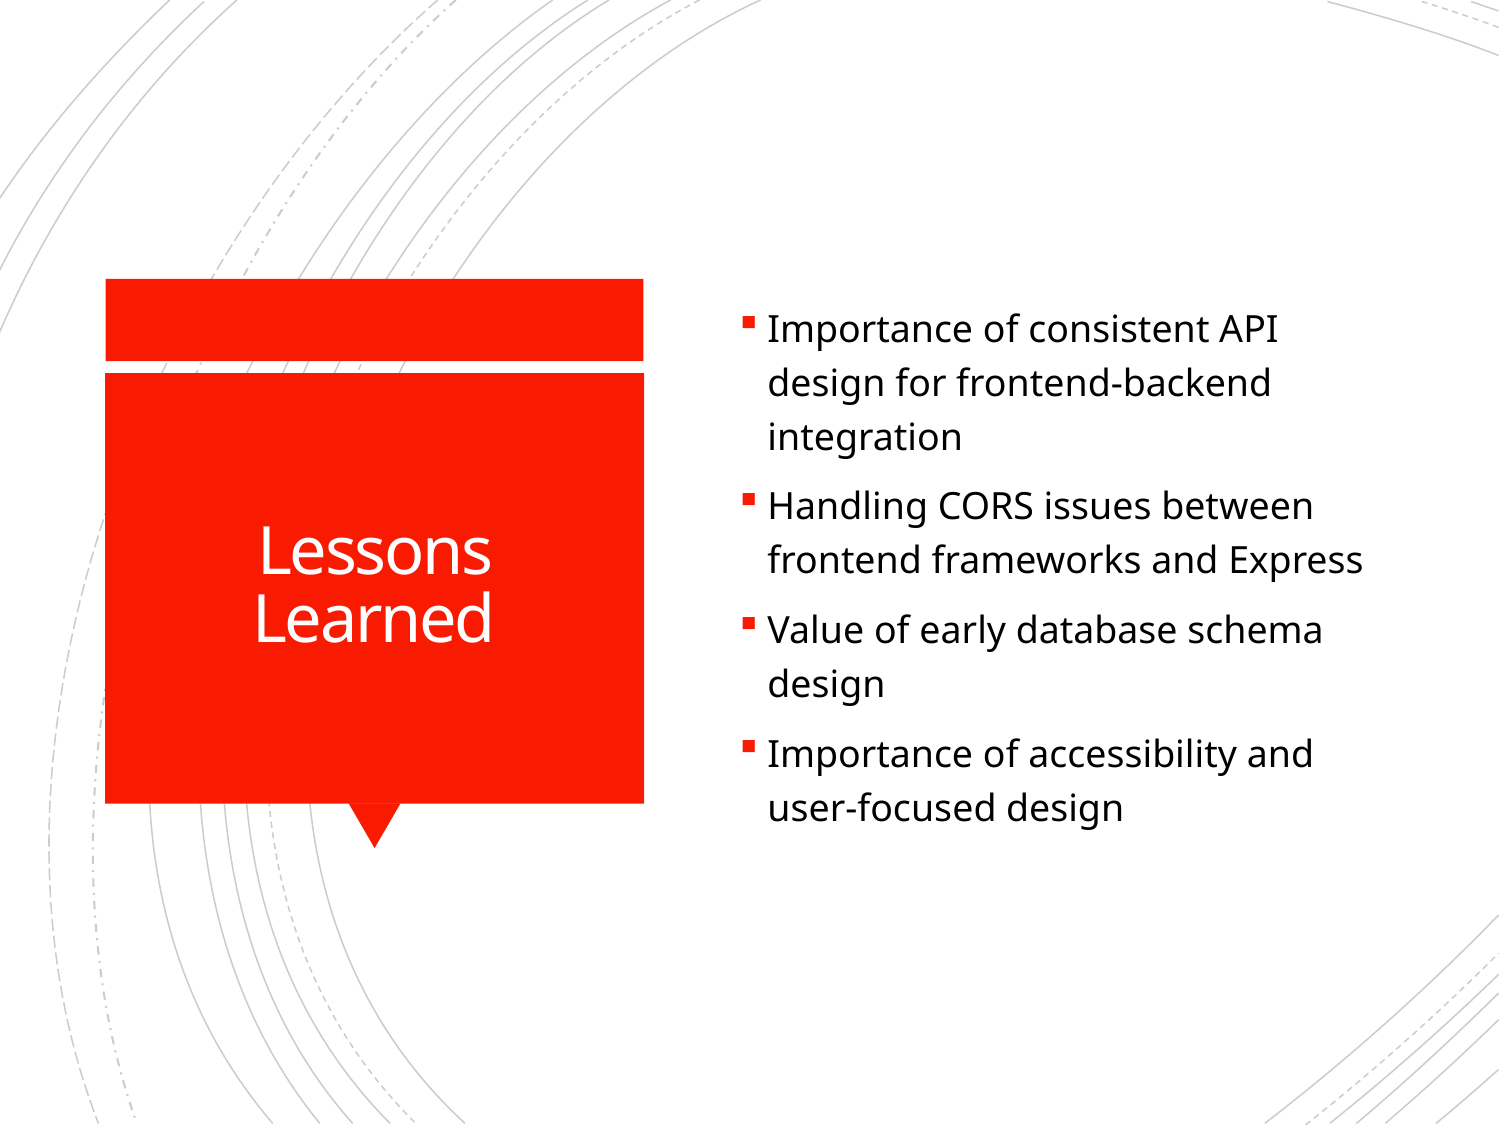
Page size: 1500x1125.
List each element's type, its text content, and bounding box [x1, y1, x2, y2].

list Importance of consistent API design for frontend-backend integration Handling CORS issues between frontend frameworks and Express Value of early database schema design Importance of accessibility and user-focused design [724, 131, 1396, 993]
title Lessons Learned [118, 385, 630, 790]
